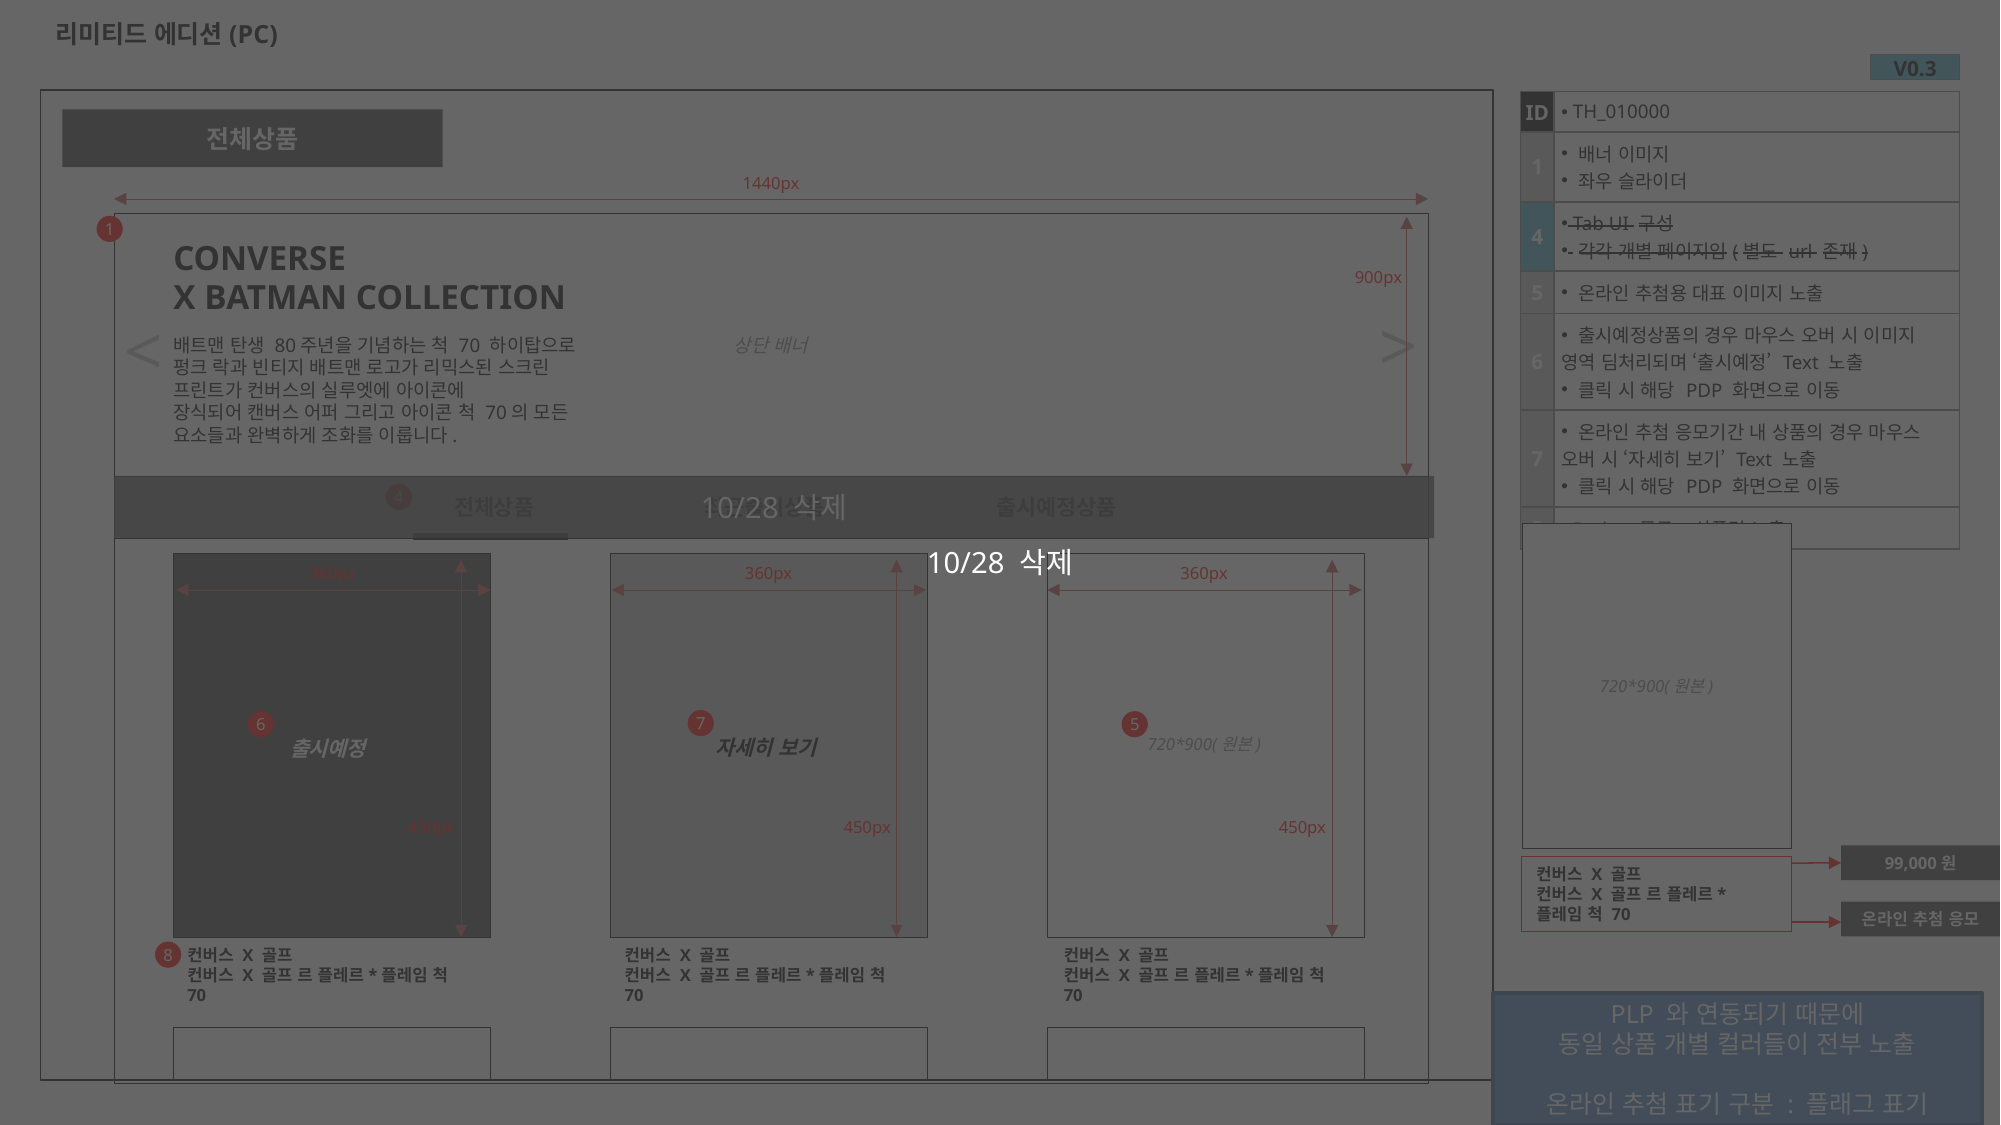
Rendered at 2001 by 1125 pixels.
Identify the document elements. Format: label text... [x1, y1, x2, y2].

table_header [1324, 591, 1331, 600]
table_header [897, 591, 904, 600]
text_box 10/28 삭제 [0, 0, 2000, 1125]
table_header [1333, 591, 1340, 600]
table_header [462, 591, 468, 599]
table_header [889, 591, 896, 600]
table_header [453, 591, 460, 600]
